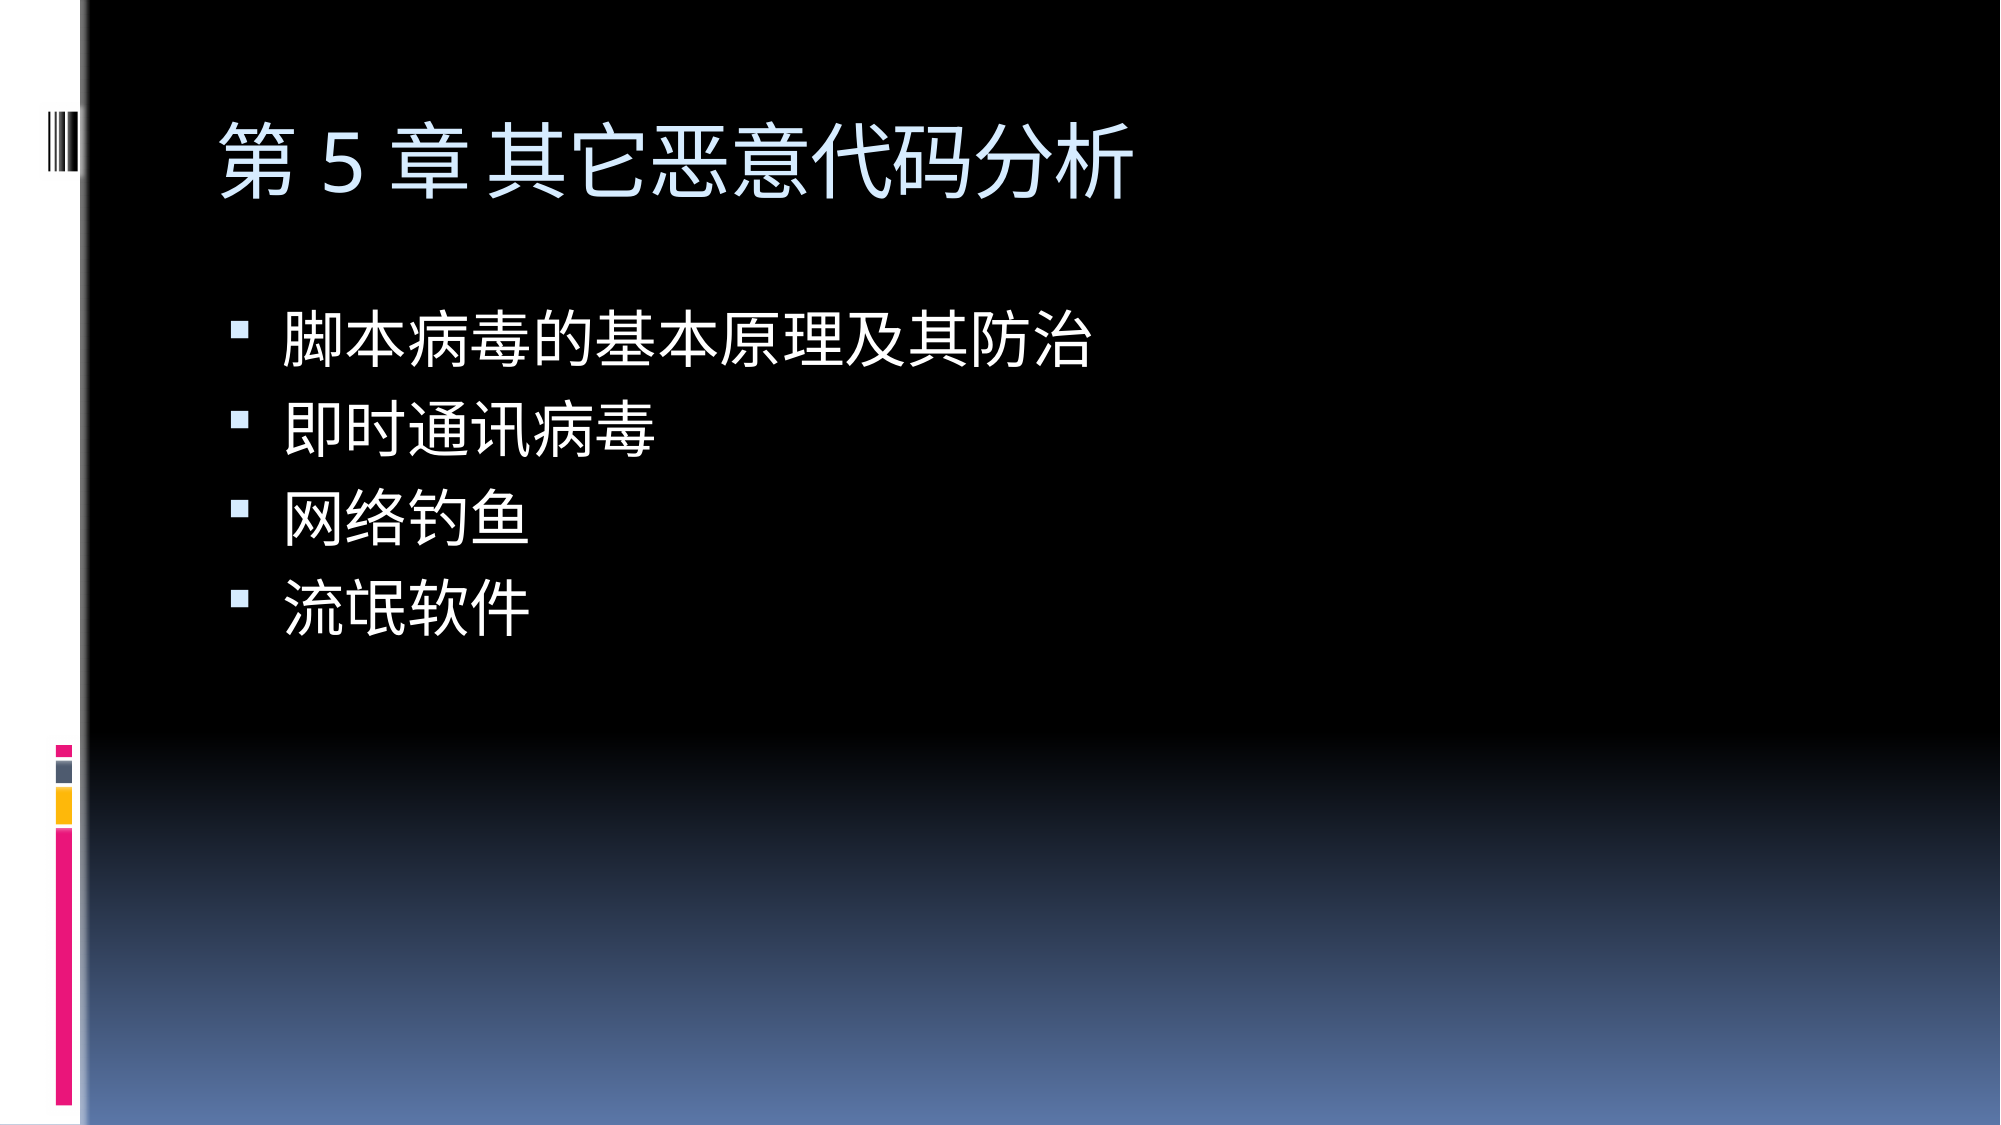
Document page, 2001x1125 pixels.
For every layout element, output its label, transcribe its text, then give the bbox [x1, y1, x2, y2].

title 第5章 其它恶意代码分析 [200, 83, 1900, 234]
list 脚本病毒的基本原理及其防治 即时通讯病毒 网络钓鱼 流氓软件 [200, 292, 1900, 1043]
